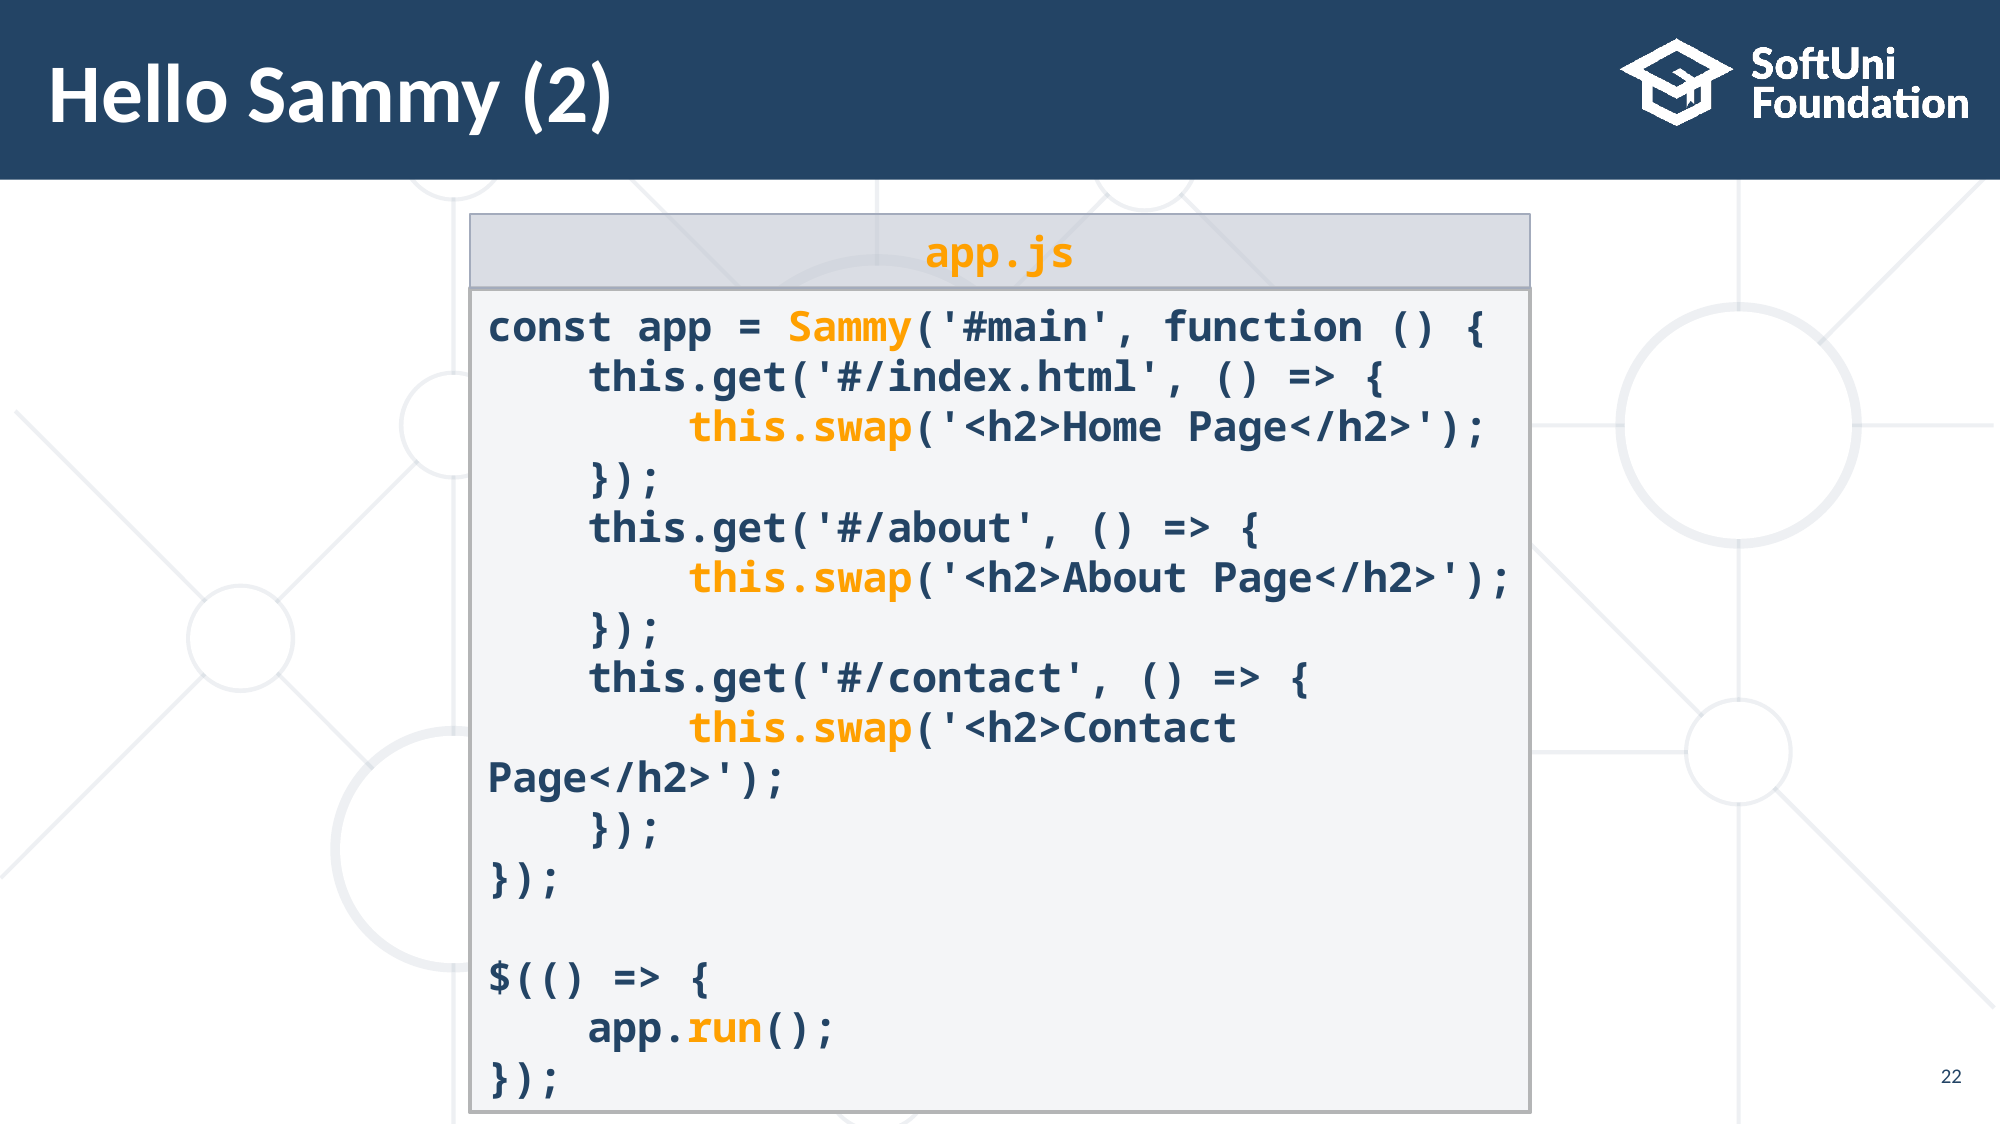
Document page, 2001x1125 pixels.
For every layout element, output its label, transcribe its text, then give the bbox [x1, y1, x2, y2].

text_box const app = Sammy('#main', function () { this.get('#/index.html', () => { this.swap('<h2>Home Page</h2>'); }); this.get('#/about', () => { this.swap('<h2>About Page</h2>'); }); this.get('#/contact', () => { this.swap('<h2>Contact Page</h2>'); }); }); $(() => { app.run(); }); [468, 286, 1532, 1114]
title Hello Sammy (2) [31, 16, 1591, 162]
slide_number 22 [1897, 1049, 1968, 1101]
text_box app.js [469, 214, 1531, 288]
picture [1619, 38, 1968, 126]
